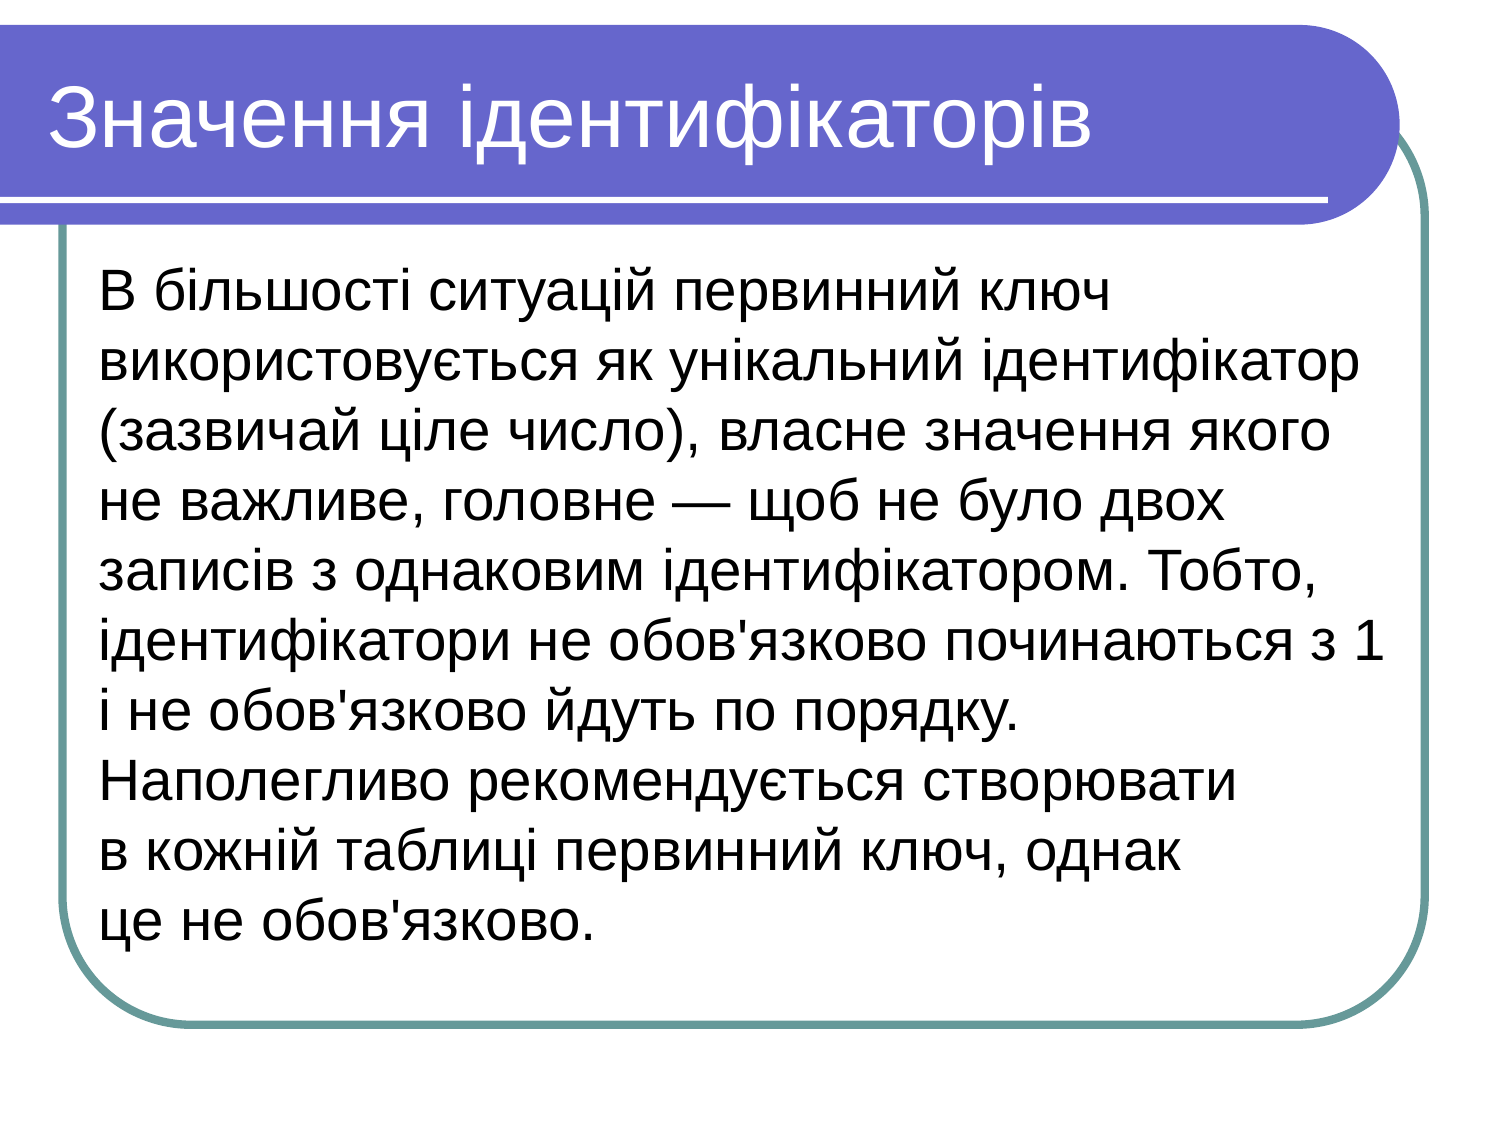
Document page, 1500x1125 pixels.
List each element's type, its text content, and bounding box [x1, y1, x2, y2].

text_box В більшості ситуацій первинний ключ використовується як унікальний ідентифікатор (зазвичай ціле число), власне значення якого не важливе, головне — щоб не було двох записів з однаковим ідентифікатором. Тобто, ідентифікатори не обов'язково починаються з 1 і не обов'язково йдуть по порядку. Наполегливо рекомендується створювати в кожній таблиці первинний ключ, однак це не обов'язково. [83, 245, 1405, 970]
text_box Значення ідентифікаторів [32, 37, 1347, 188]
